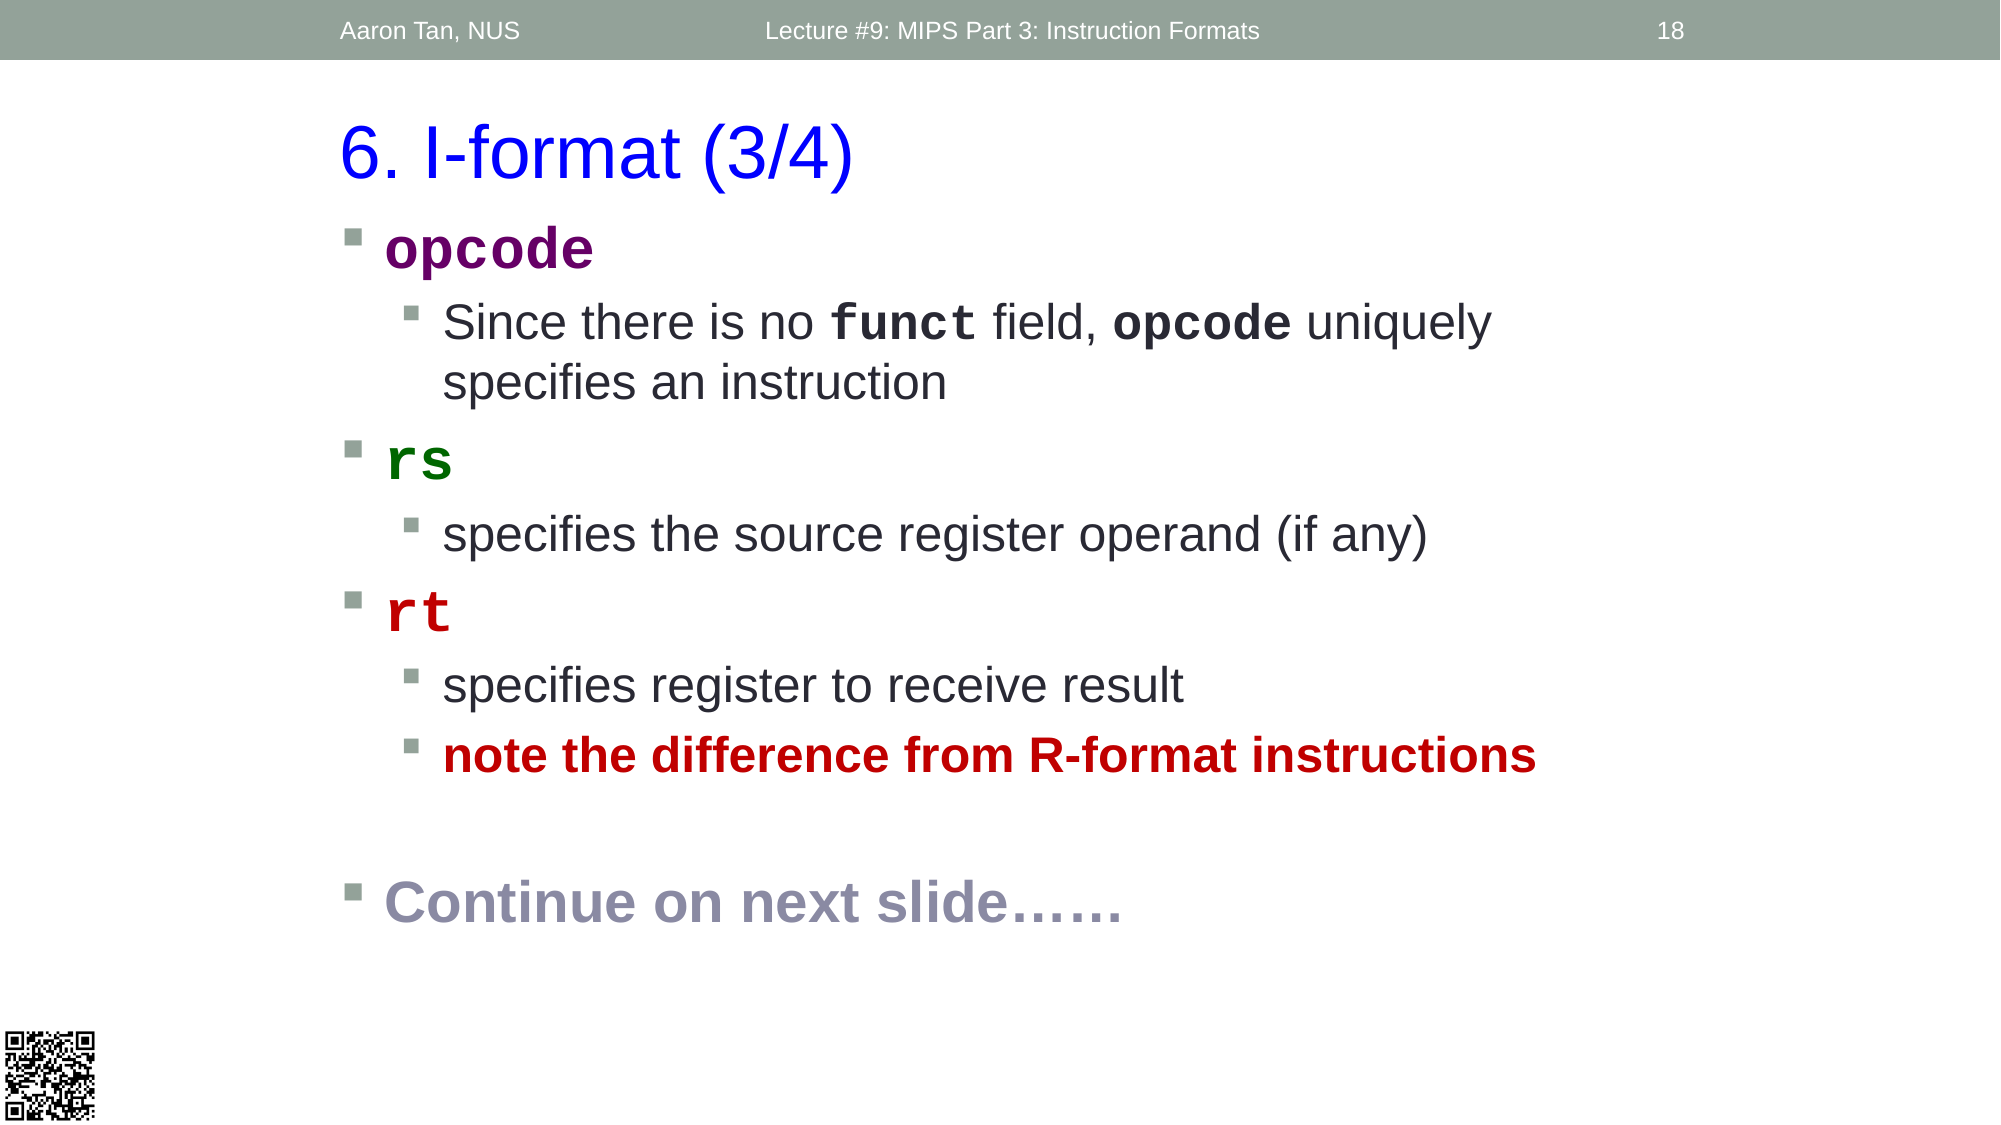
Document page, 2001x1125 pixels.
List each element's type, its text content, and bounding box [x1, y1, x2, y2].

slide_number 18 [1558, 3, 1700, 57]
text_box 6. I-format (3/4) [324, 96, 1675, 202]
text_box opcode Since there is no funct field, opcode uniquely specifies an instruction rs specifies the source register operand (if any) rt specifies register to receive result note the difference from R-format instructions Continue on next slide…… [324, 202, 1688, 1015]
footer Lecture #9: MIPS Part 3: Instruction Formats [800, 3, 1558, 57]
slide_number Aaron Tan, NUS [324, 3, 800, 57]
picture [2, 1028, 98, 1124]
